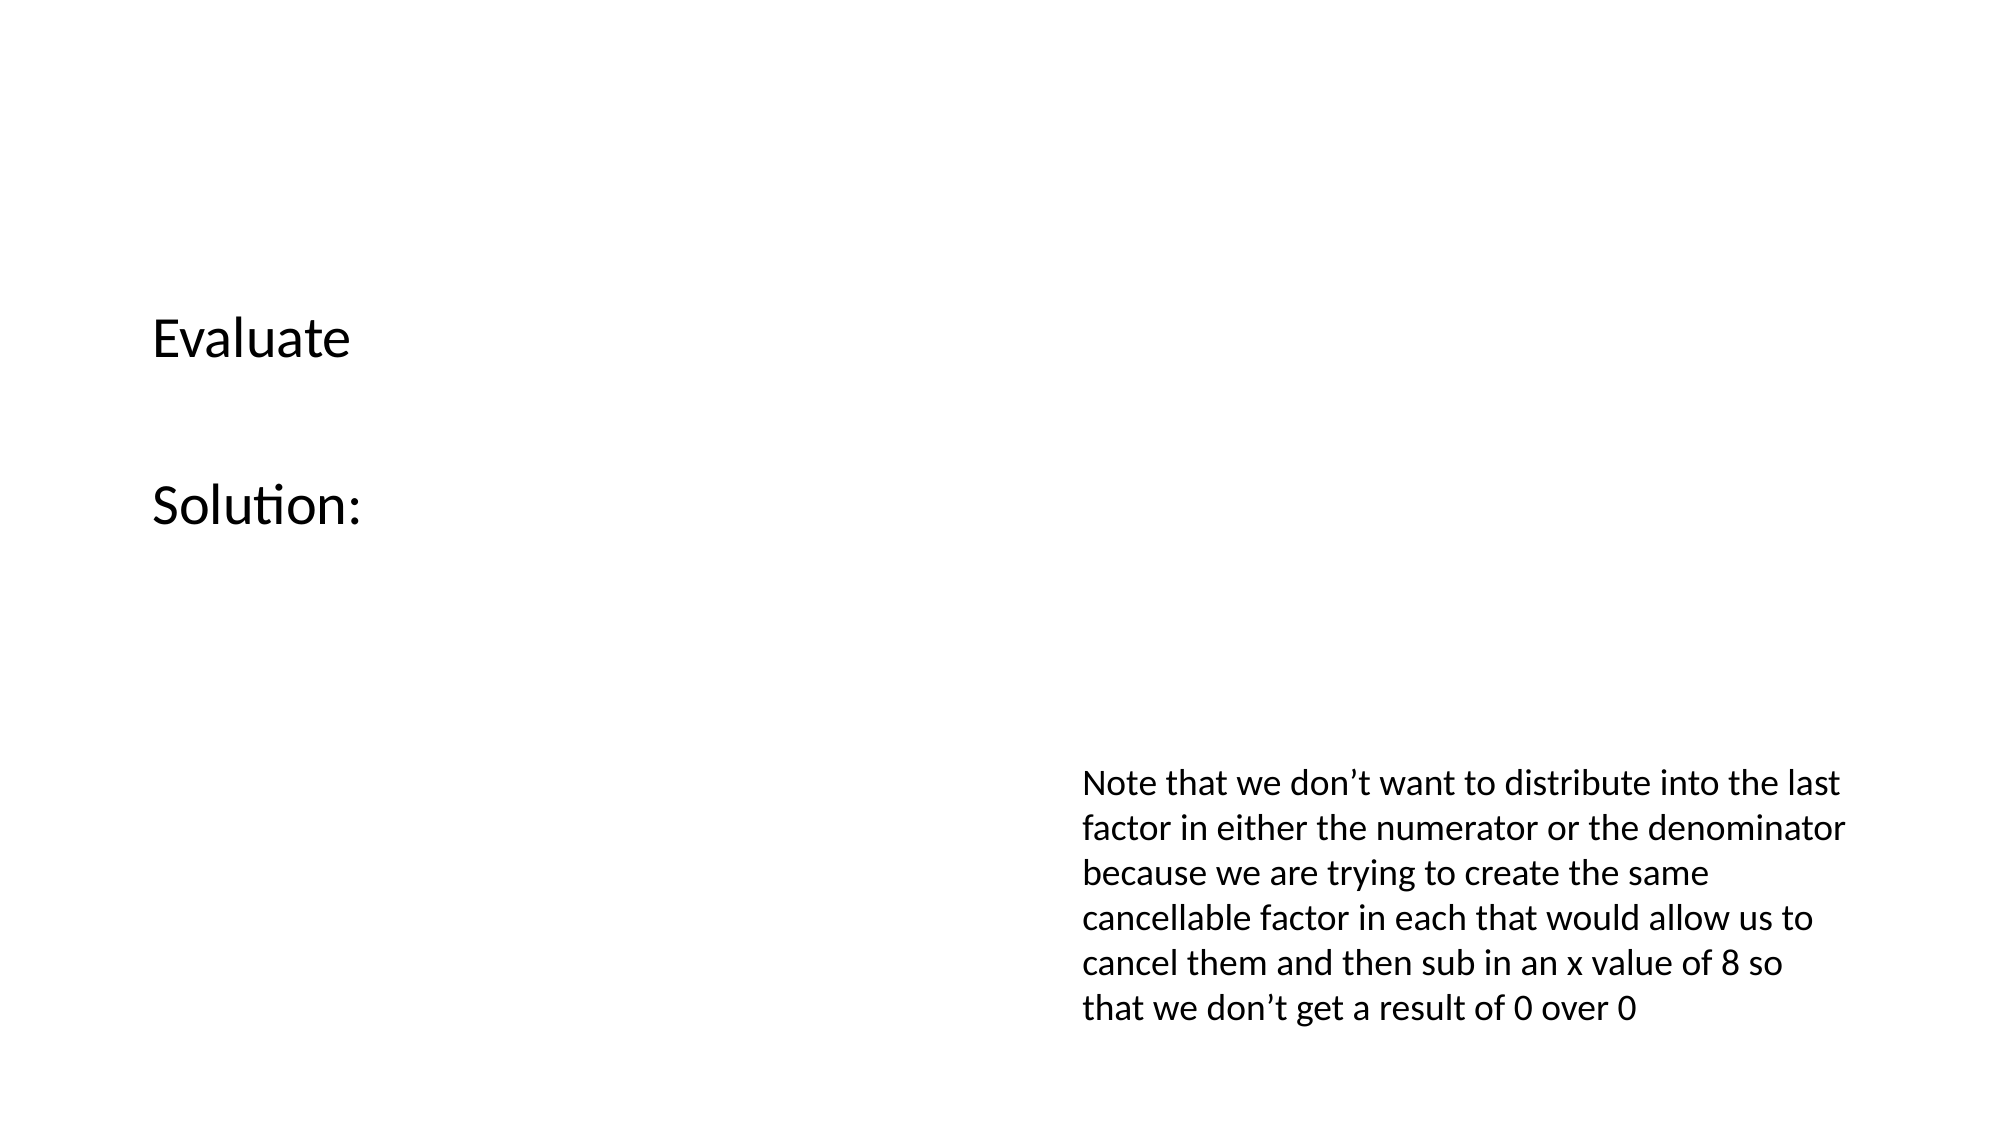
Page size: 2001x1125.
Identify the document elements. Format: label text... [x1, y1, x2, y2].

text_box Note that we don’t want to distribute into the last factor in either the numerator or the denominator because we are trying to create the same cancellable factor in each that would allow us to cancel them and then sub in an x value of 8 so that we don’t get a result of 0 over 0 [1067, 750, 1863, 1036]
